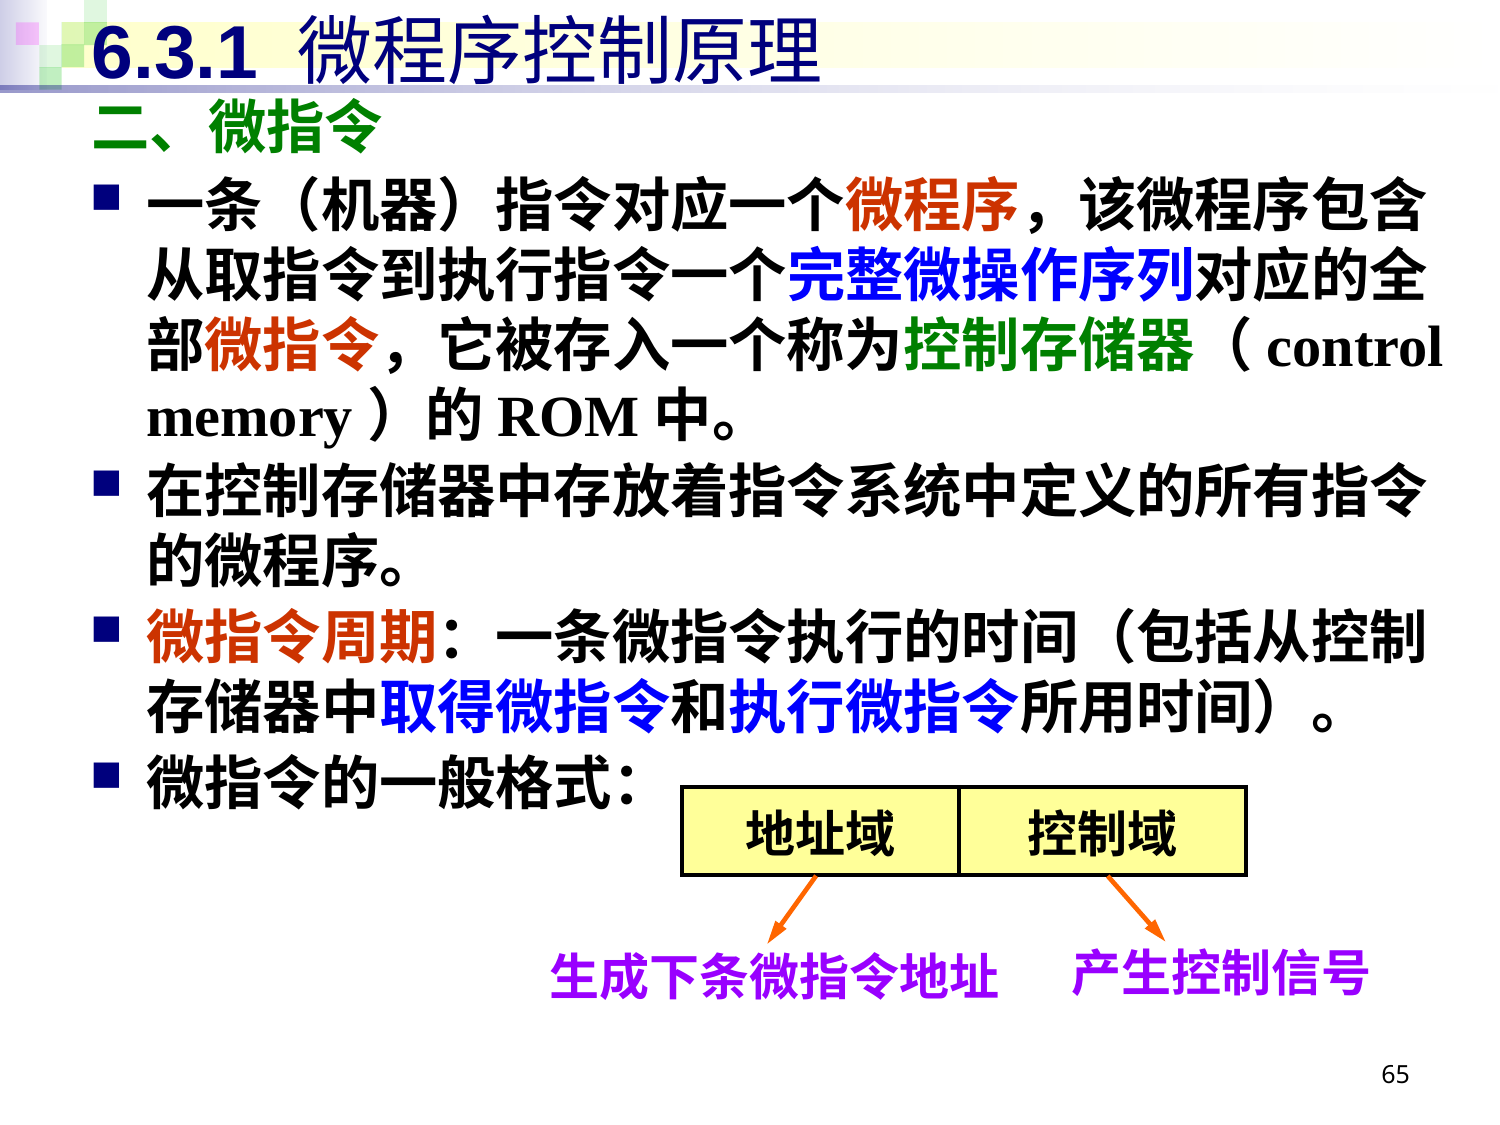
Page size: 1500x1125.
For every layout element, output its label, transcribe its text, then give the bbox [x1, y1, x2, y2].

text_box [1107, 875, 1166, 942]
table_header 控制域 [961, 789, 1244, 873]
text_box 生成下条微指令地址 [549, 945, 1019, 1024]
list 一条（机器）指令对应一个微程序，该微程序包含从取指令到执行指令一个完整微操作序列对应的全部微指令，它被存入一个称为控制存储器（control memory）的ROM中。 在控制存储器中存放着指令系统中定义的所有指令的微程序。 微指令周期：一条微指令执行的时间（包括从控制存储器中取得微指令和执行微指令所用时间）。 微指令的一般格式： [74, 160, 1483, 835]
table_header 地址域 [684, 789, 957, 873]
text_box 二、微指令 [76, 90, 1483, 162]
title 6.3.1 微程序控制原理 [76, 0, 1483, 90]
text_box 产生控制信号 [1071, 941, 1373, 1002]
text_box [767, 875, 817, 944]
slide_number 65 [1074, 1024, 1426, 1101]
